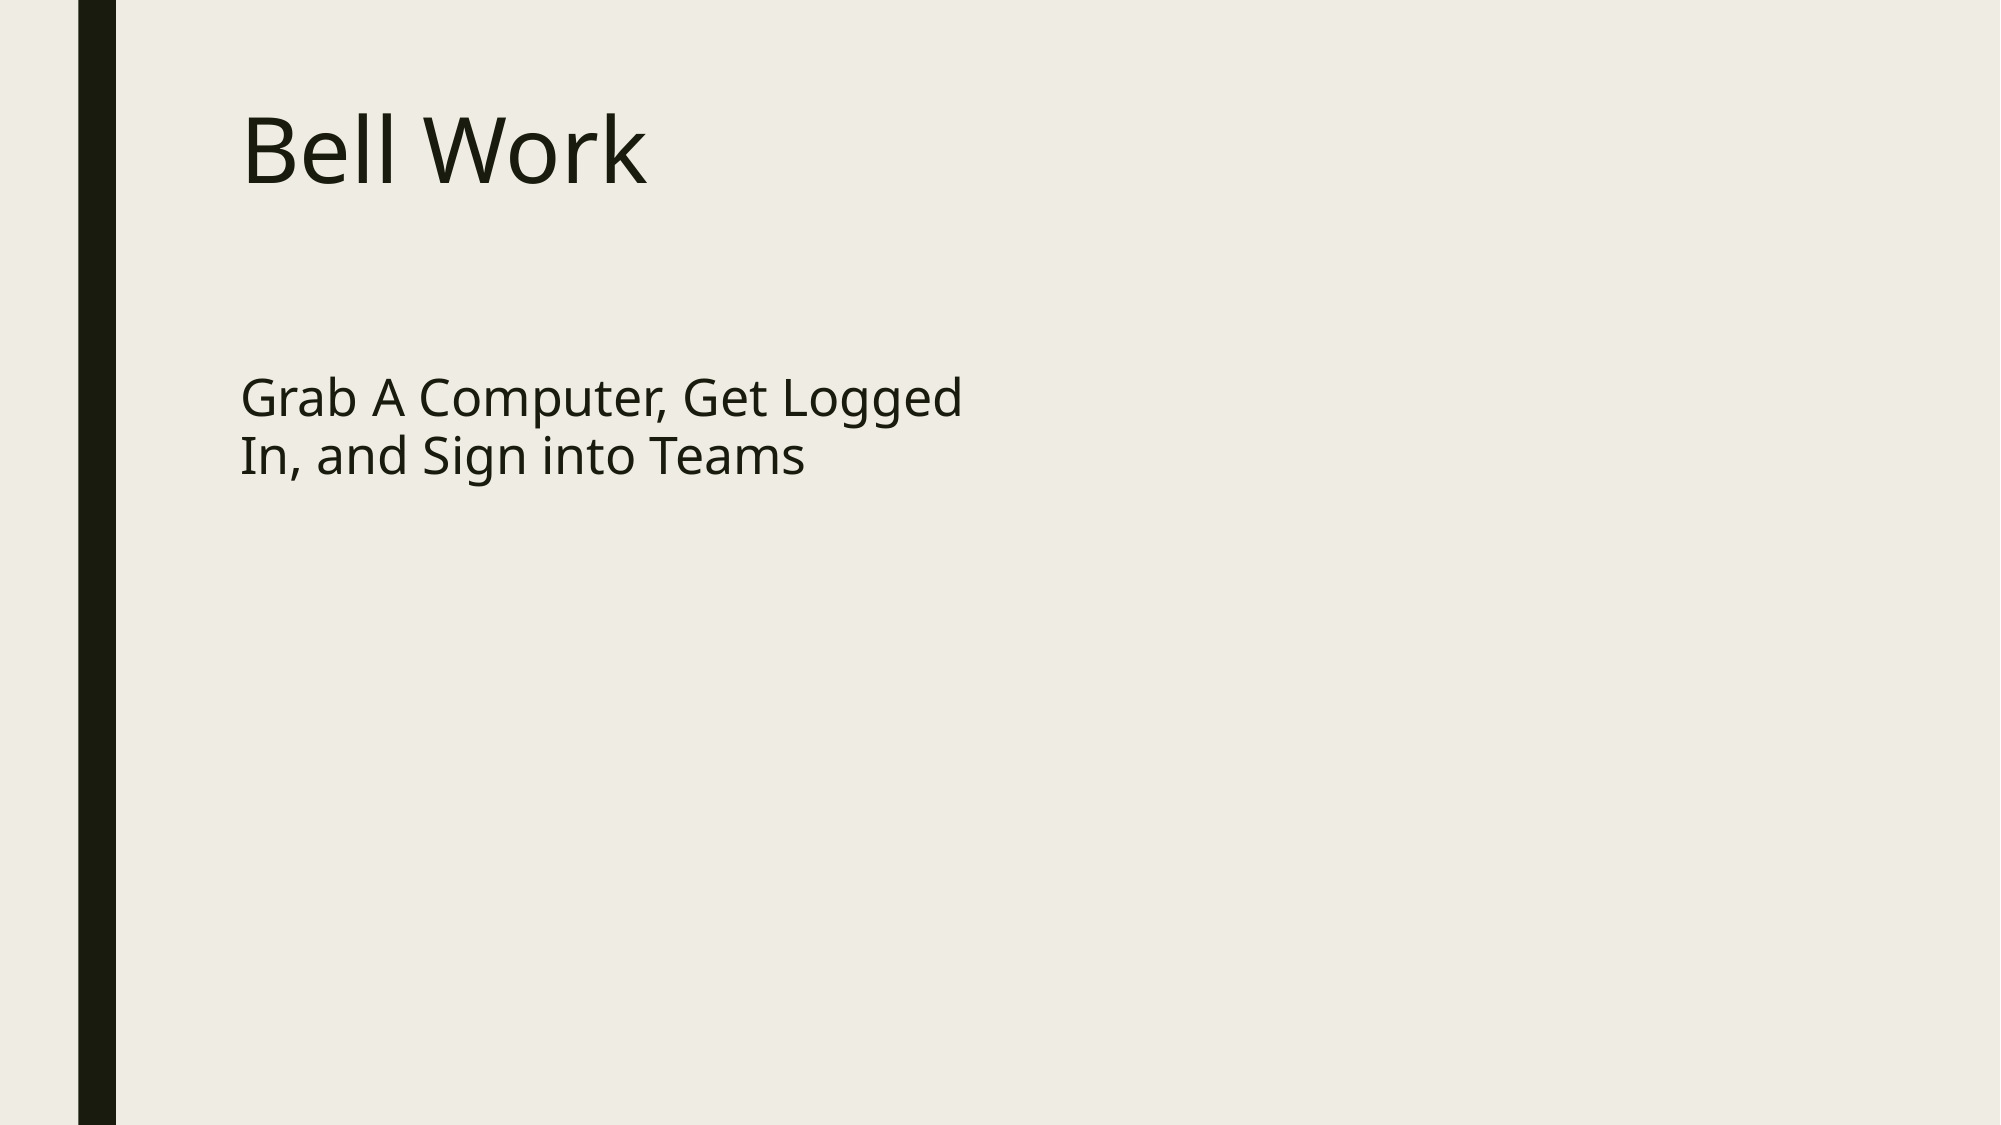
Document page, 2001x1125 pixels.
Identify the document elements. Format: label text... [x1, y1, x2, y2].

title Bell Work [225, 98, 1800, 342]
list Grab A Computer, Get Logged In, and Sign into Teams [225, 362, 996, 545]
